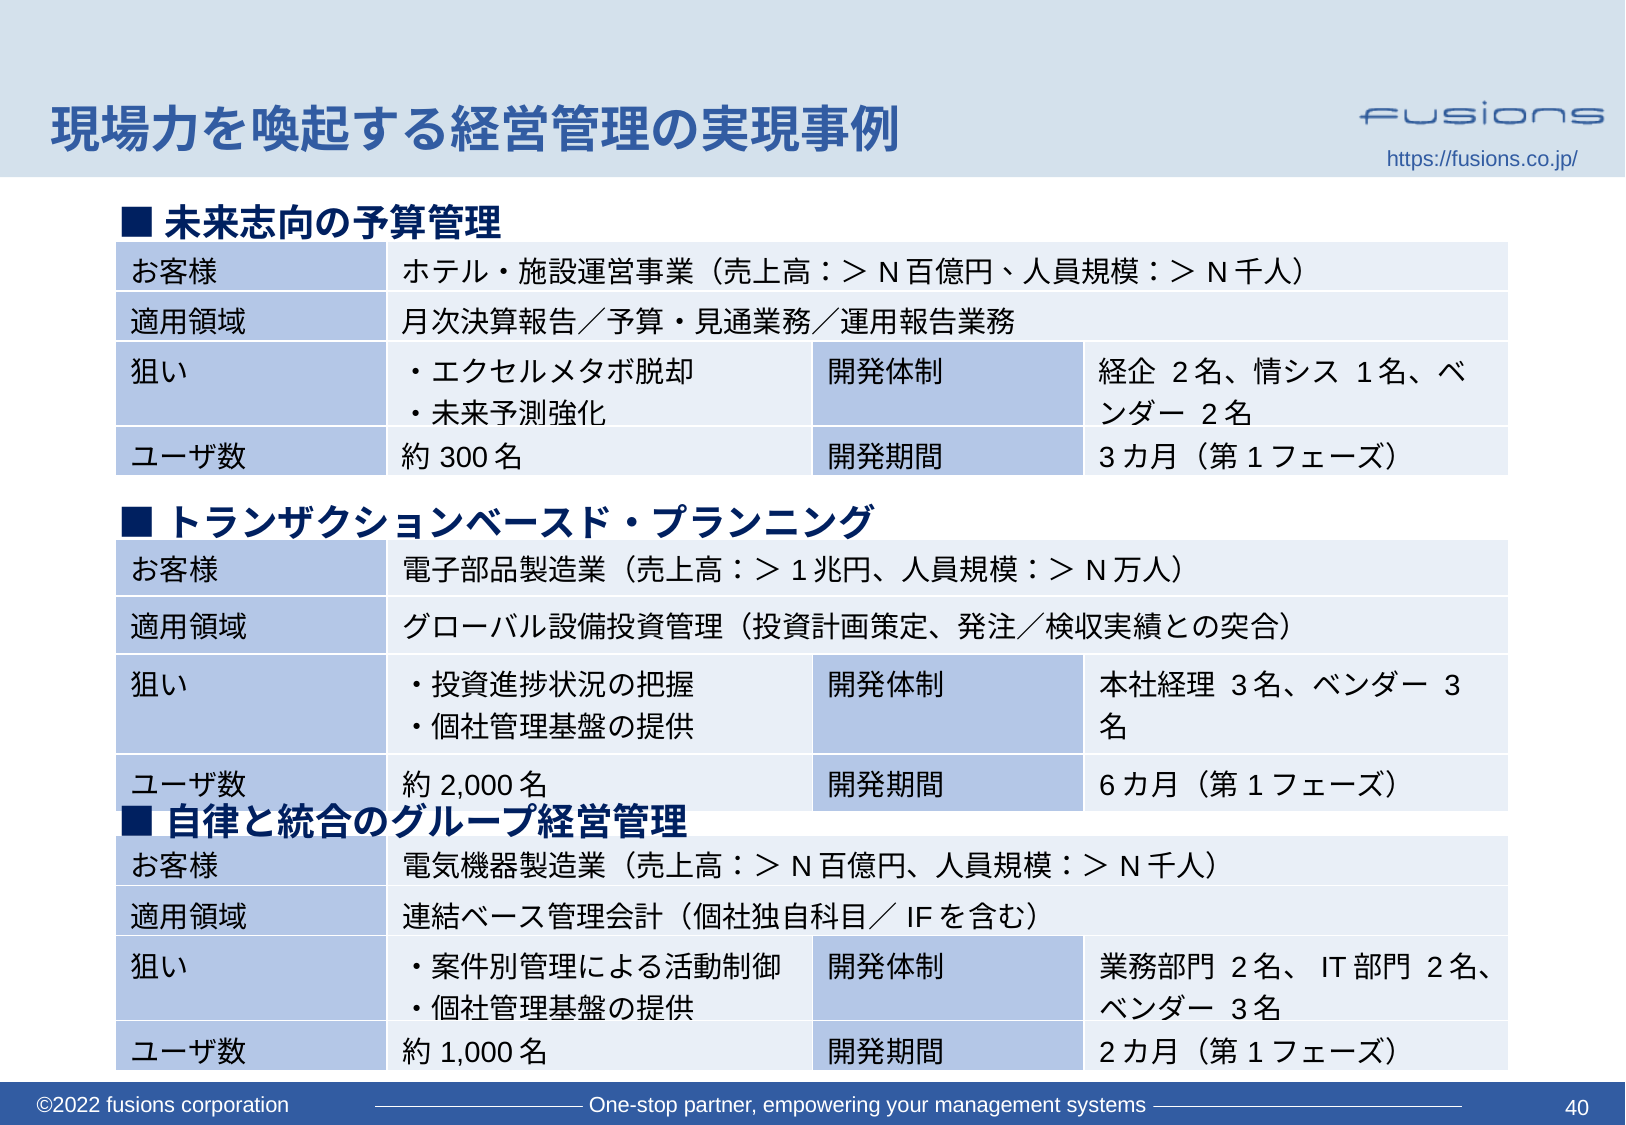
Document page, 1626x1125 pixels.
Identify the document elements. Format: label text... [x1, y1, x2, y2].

table_cell 適用領域 [116, 292, 386, 340]
table_cell ユーザ数 [116, 1021, 386, 1070]
table_cell 約1,000名 [388, 1021, 812, 1070]
table_cell ・案件別管理による活動制御 ・個社管理基盤の提供 [388, 936, 812, 1020]
table_header お客様 [116, 252, 386, 290]
picture [1348, 89, 1616, 137]
table_cell ・投資進捗状況の把握 ・個社管理基盤の提供 [388, 655, 812, 753]
table_header 電気機器製造業（売上高：＞N百億円、人員規模：＞N千人） [388, 836, 1508, 885]
table_cell 3カ月（第1フェーズ） [1085, 427, 1508, 475]
table_cell 開発体制 [813, 655, 1083, 753]
table_cell 適用領域 [116, 597, 386, 653]
table_header 電子部品製造業（売上高：＞1兆円、人員規模：＞N万人） [388, 540, 1508, 595]
text_box ■未来志向の予算管理 [103, 191, 1179, 252]
table_header お客様 [116, 850, 386, 885]
table_cell 開発体制 [813, 936, 1083, 1020]
table_cell 連結ベース管理会計（個社独自科目／IFを含む） [388, 886, 1508, 935]
table_cell 約300名 [388, 427, 811, 475]
table_cell ユーザ数 [116, 755, 386, 790]
table_cell 開発期間 [813, 1021, 1083, 1070]
table_cell 狙い [116, 655, 386, 753]
table_cell 開発体制 [813, 342, 1083, 425]
table_cell ・エクセルメタボ脱却 ・未来予測強化 [388, 342, 811, 425]
title 現場力を喚起する経営管理の実現事例 [35, 2, 1345, 166]
text_box ■トランザクションベースド・プランニング [103, 491, 1179, 552]
table_cell 経企 2名、情シス 1名、ベンダー 2名 [1085, 342, 1508, 425]
table_header ホテル・施設運営事業（売上高：＞N百億円、人員規模：＞N千人） [388, 242, 1508, 290]
table_cell 6カ月（第1フェーズ） [1085, 755, 1508, 811]
table_cell 本社経理 3名、ベンダー 3名 [1085, 655, 1508, 753]
table_cell グローバル設備投資管理（投資計画策定、発注／検収実績との突合） [388, 597, 1508, 653]
table_header お客様 [116, 552, 386, 595]
table_cell ユーザ数 [116, 427, 386, 475]
table_cell 開発期間 [813, 427, 1083, 475]
table_cell 2カ月（第1フェーズ） [1085, 1021, 1508, 1070]
table_cell 業務部門 2名、IT部門 2名、ベンダー 3名 [1085, 936, 1508, 1020]
table_cell 月次決算報告／予算・見通業務／運用報告業務 [388, 292, 1508, 340]
table_cell 適用領域 [116, 886, 386, 935]
text_box ■自律と統合のグループ経営管理 [103, 790, 1179, 850]
table_cell 狙い [116, 342, 386, 425]
table_cell 約2,000名 [388, 755, 812, 790]
table_cell 狙い [116, 936, 386, 1020]
table_cell 開発期間 [813, 755, 1083, 790]
